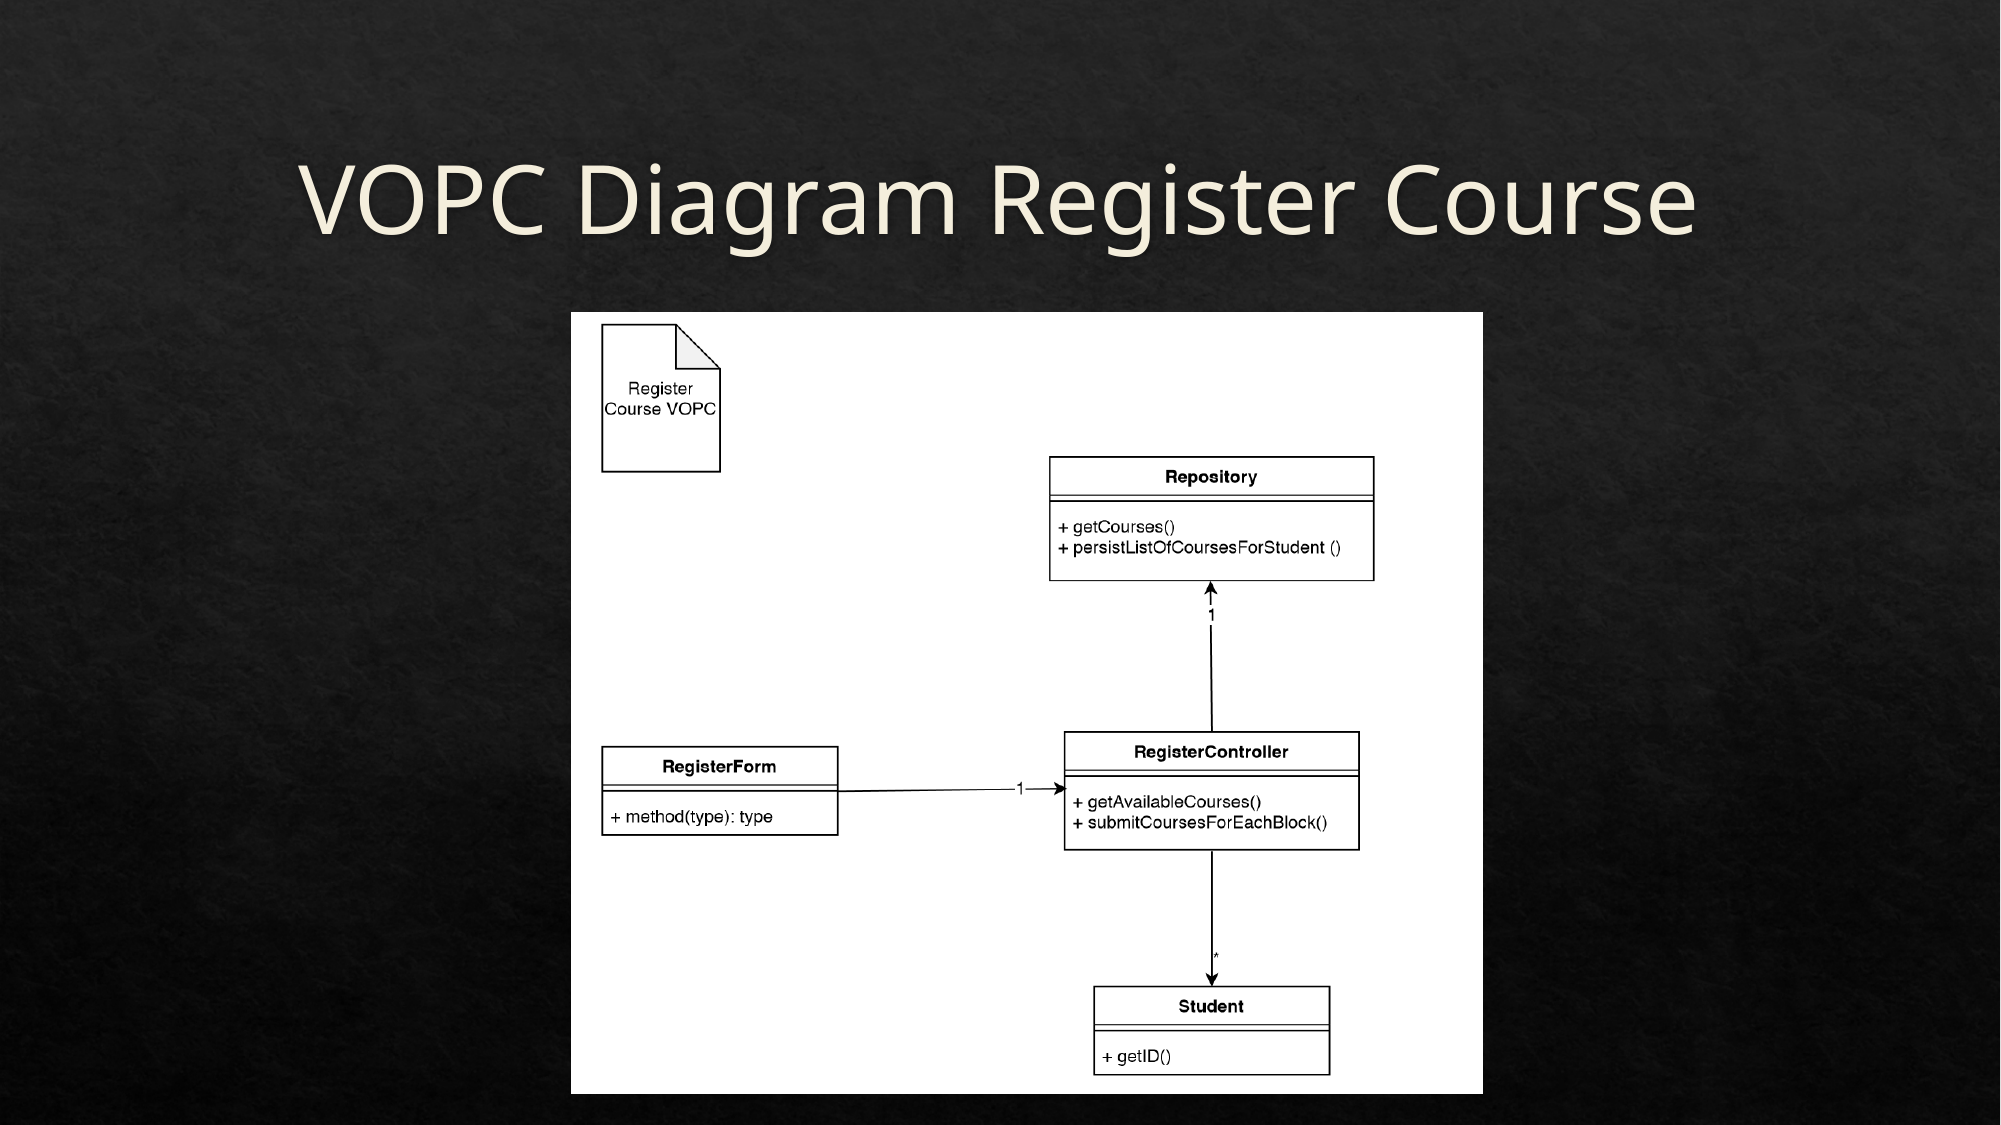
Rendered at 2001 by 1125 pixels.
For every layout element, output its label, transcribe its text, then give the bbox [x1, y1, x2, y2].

title VOPC Diagram Register Course [149, 99, 1849, 307]
picture [570, 312, 1483, 1095]
